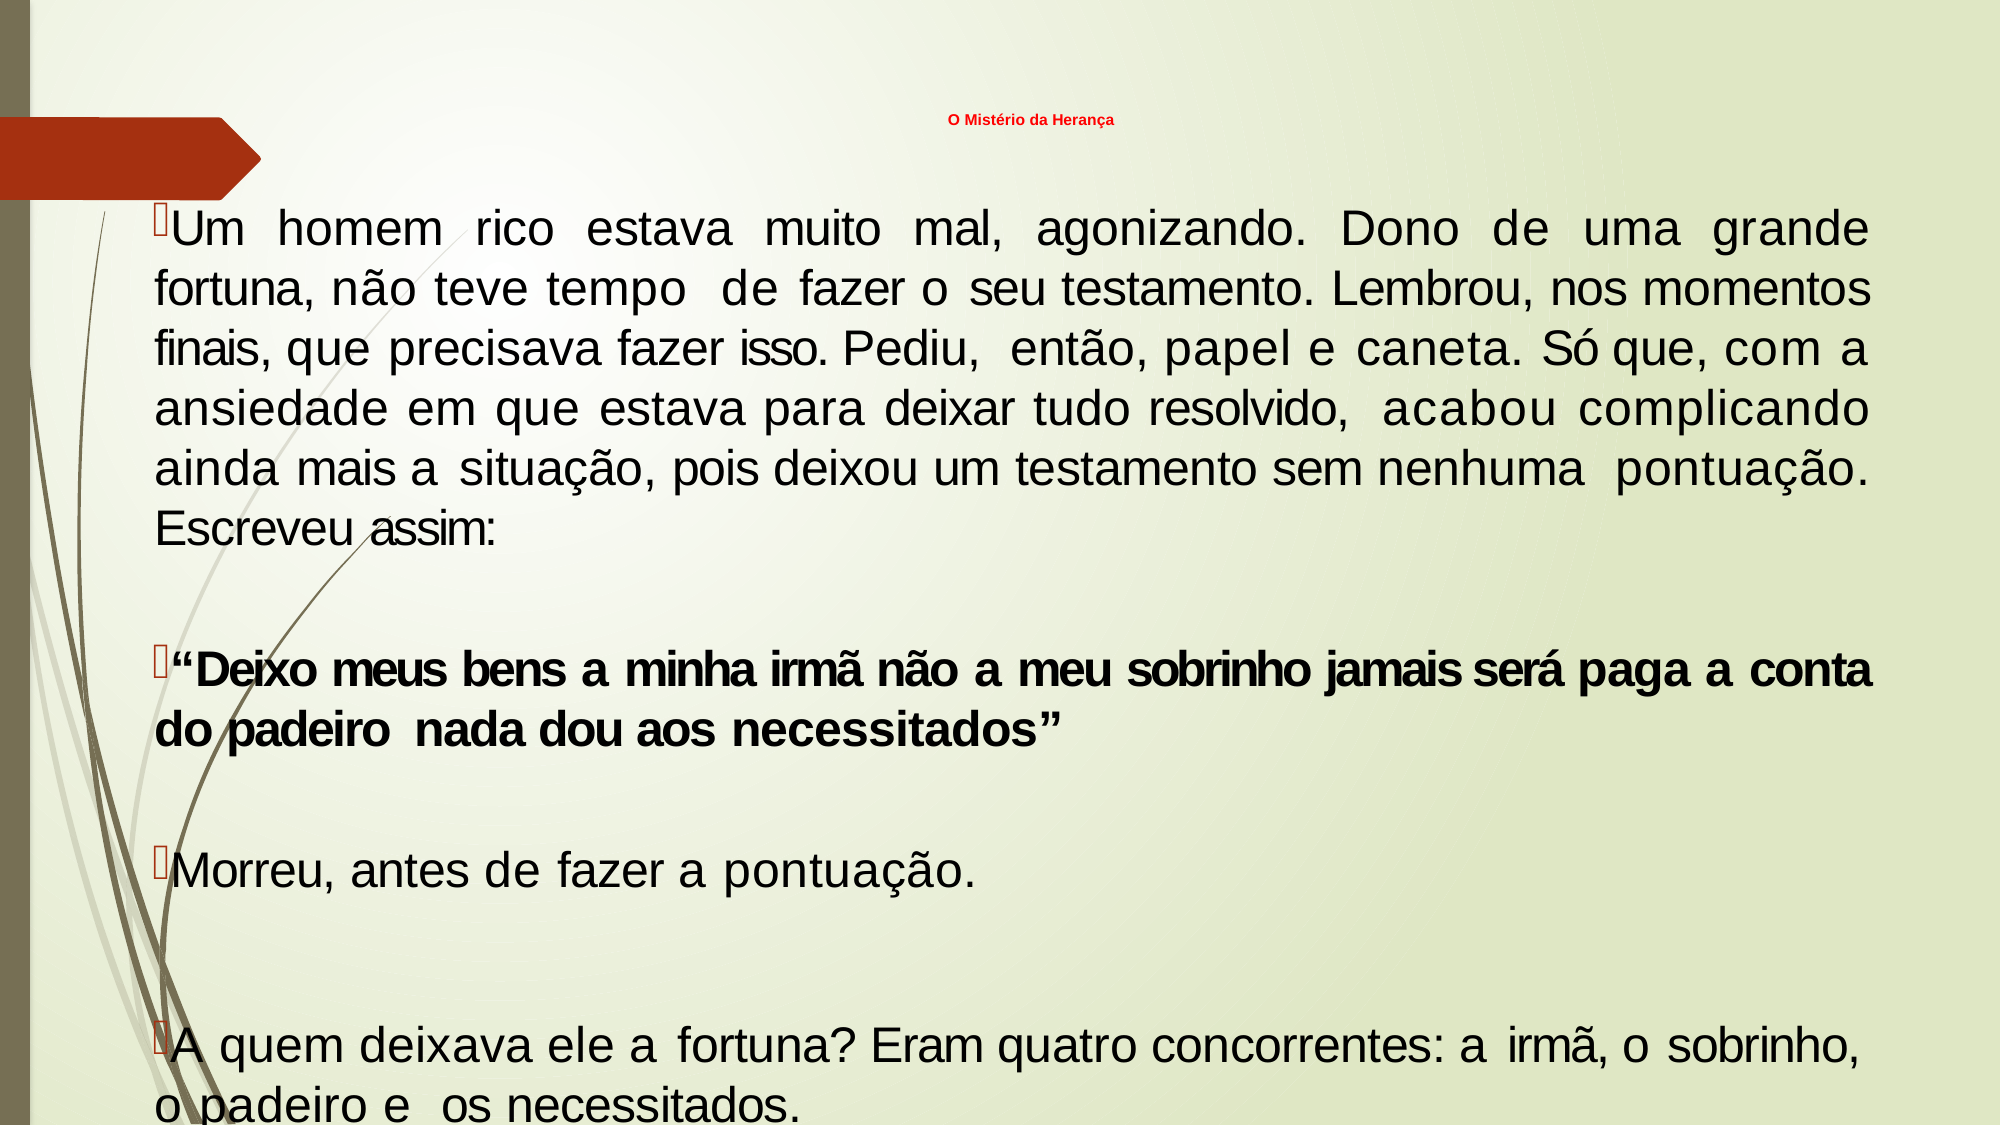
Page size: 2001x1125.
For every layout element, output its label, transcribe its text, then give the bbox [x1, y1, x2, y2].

list Um homem rico estava muito mal, agonizando. Dono de uma grande fortuna, não teve tempo de fazer o seu testamento. Lembrou, nos momentos finais, que precisava fazer isso. Pediu, então, papel e caneta. Só que, com a ansiedade em que estava para deixar tudo resolvido, acabou complicando ainda mais a situação, pois deixou um testamento sem nenhuma pontuação. Escreveu assim: “Deixo meus bens a minha irmã não a meu sobrinho jamais será paga a conta do padeiro nada dou aos necessitados” Morreu, antes de fazer a pontuação. A quem deixava ele a fortuna? Eram quatro concorrentes: a irmã, o sobrinho, o padeiro e os necessitados. [137, 187, 1888, 1075]
title O Mistério da Herança [174, 102, 1888, 163]
